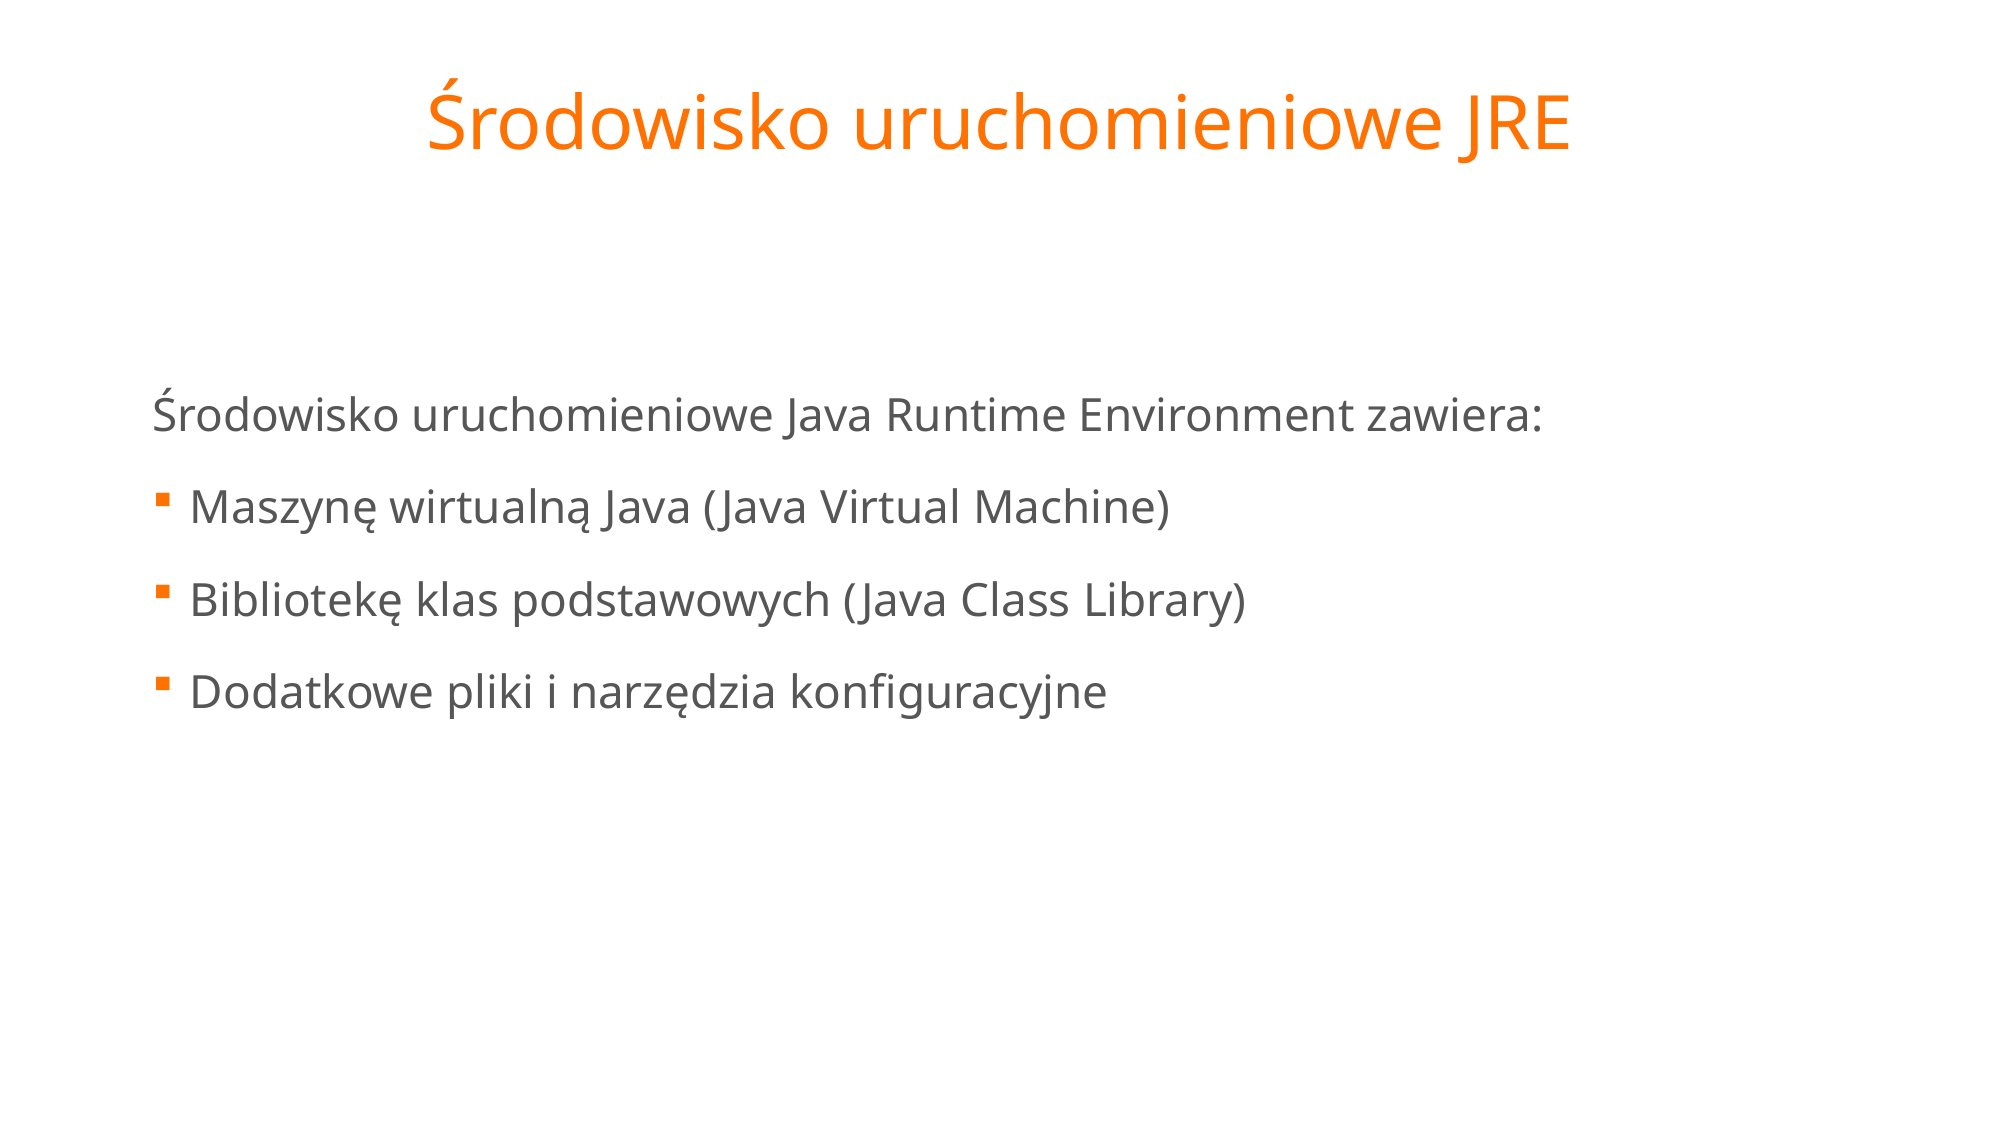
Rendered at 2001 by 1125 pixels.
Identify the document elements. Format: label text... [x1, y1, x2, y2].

title Środowisko uruchomieniowe JRE [137, 59, 1863, 191]
list Środowisko uruchomieniowe Java Runtime Environment zawiera: Maszynę wirtualną Java (Java Virtual Machine) Bibliotekę klas podstawowych (Java Class Library) Dodatkowe pliki i narzędzia konfiguracyjne [137, 361, 1863, 1014]
